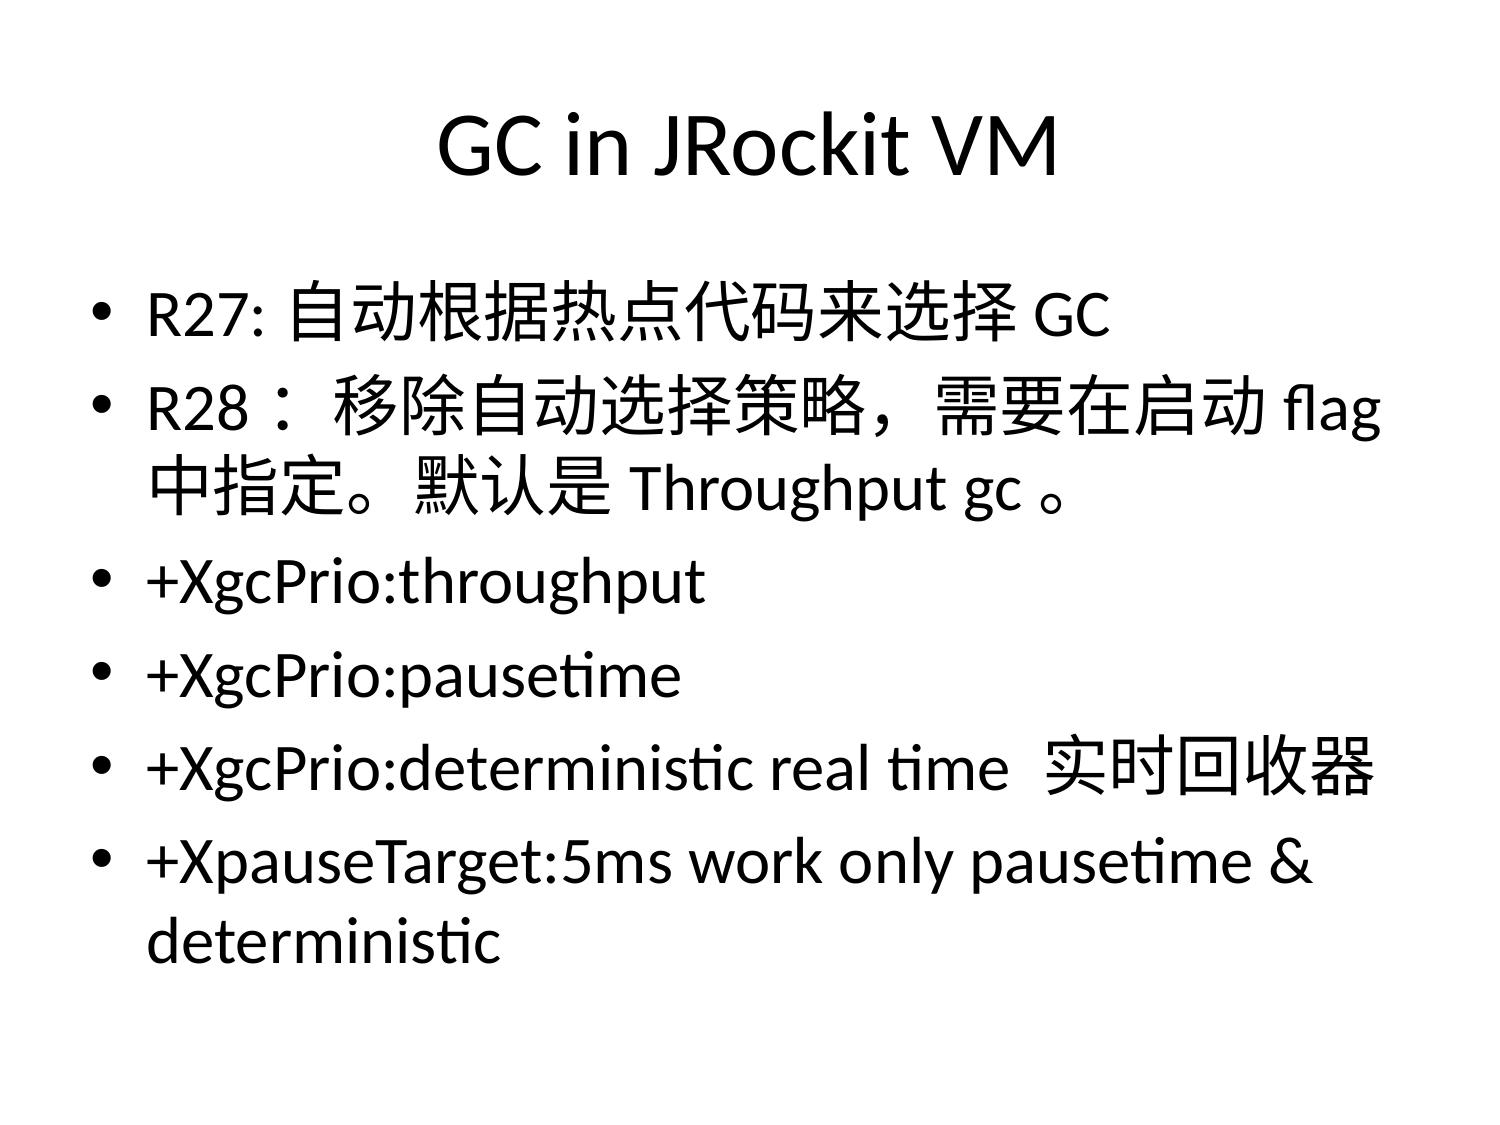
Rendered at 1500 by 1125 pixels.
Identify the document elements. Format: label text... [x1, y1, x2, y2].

title GC in JRockit VM [75, 45, 1425, 233]
list R27:自动根据热点代码来选择GC R28：移除自动选择策略，需要在启动flag中指定。默认是Throughput gc。 +XgcPrio:throughput +XgcPrio:pausetime +XgcPrio:deterministic real time 实时回收器 +XpauseTarget:5ms work only pausetime & deterministic [75, 262, 1425, 1005]
